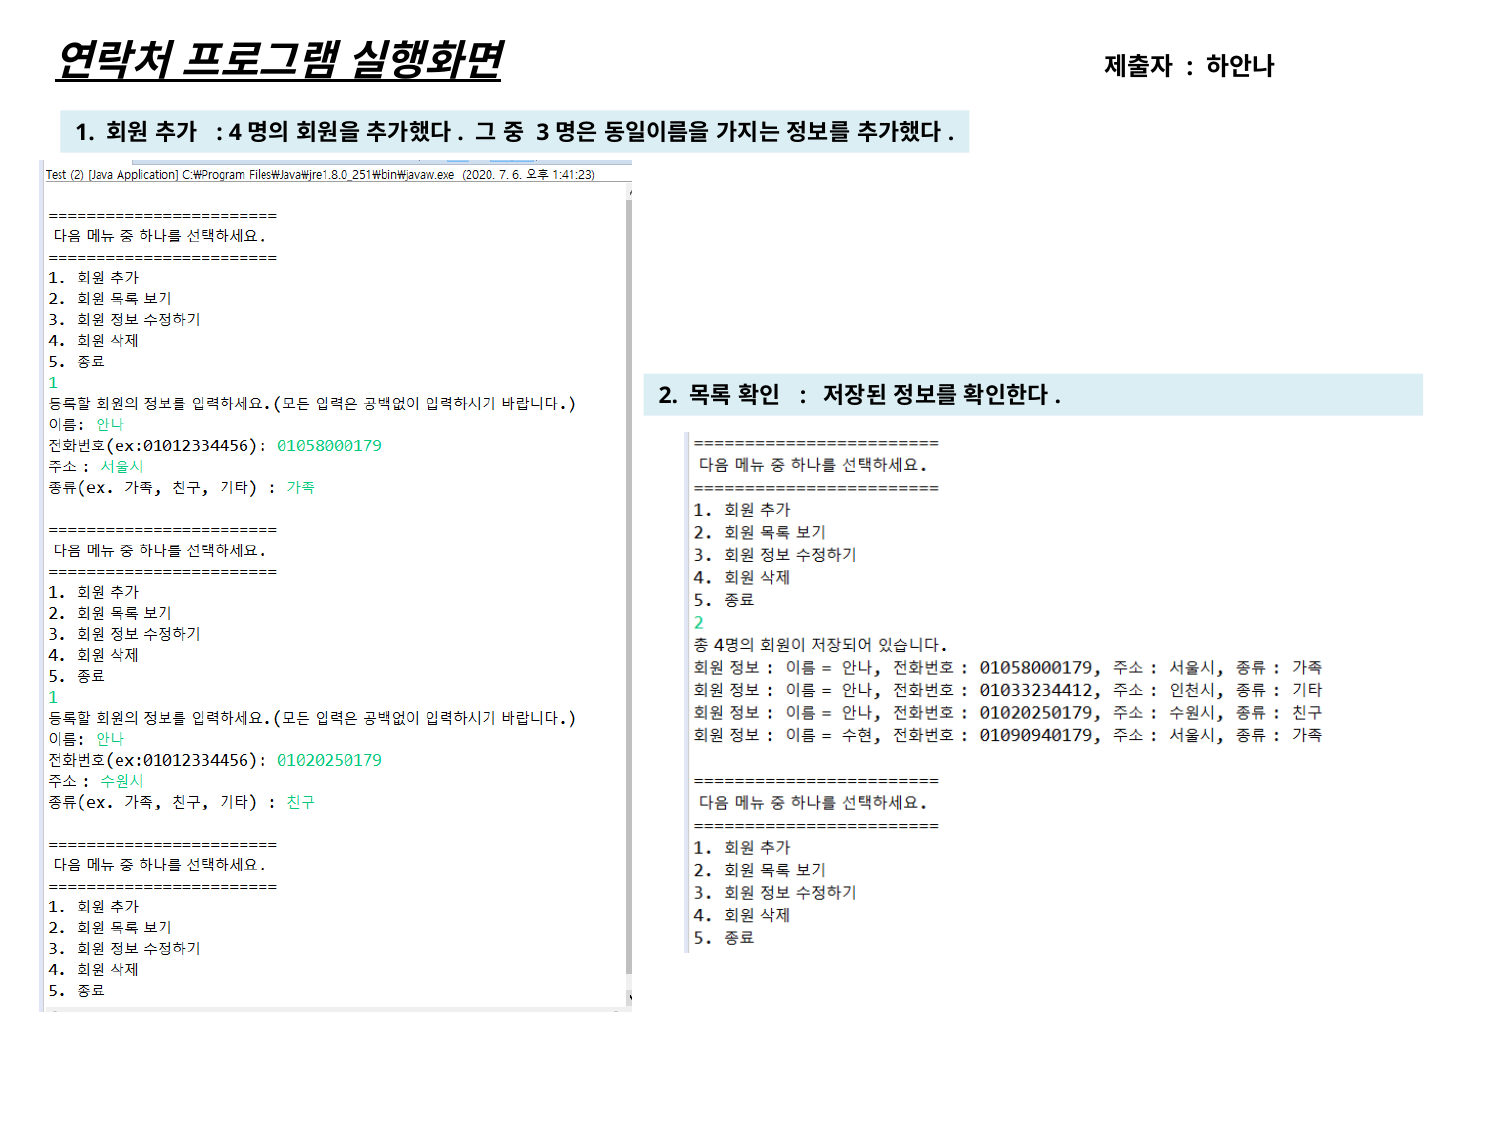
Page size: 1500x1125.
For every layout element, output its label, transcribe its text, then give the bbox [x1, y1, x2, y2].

picture [681, 432, 1338, 953]
text_box 연락처 프로그램 실행화면 제출자 : 하안나 [39, 26, 1495, 92]
text_box 2. 목록 확인 : 저장된 정보를 확인한다. [643, 373, 1424, 416]
picture [39, 160, 632, 1012]
text_box 1. 회원 추가 : 4명의 회원을 추가했다. 그 중 3명은 동일이름을 가지는 정보를 추가했다. [60, 110, 970, 153]
